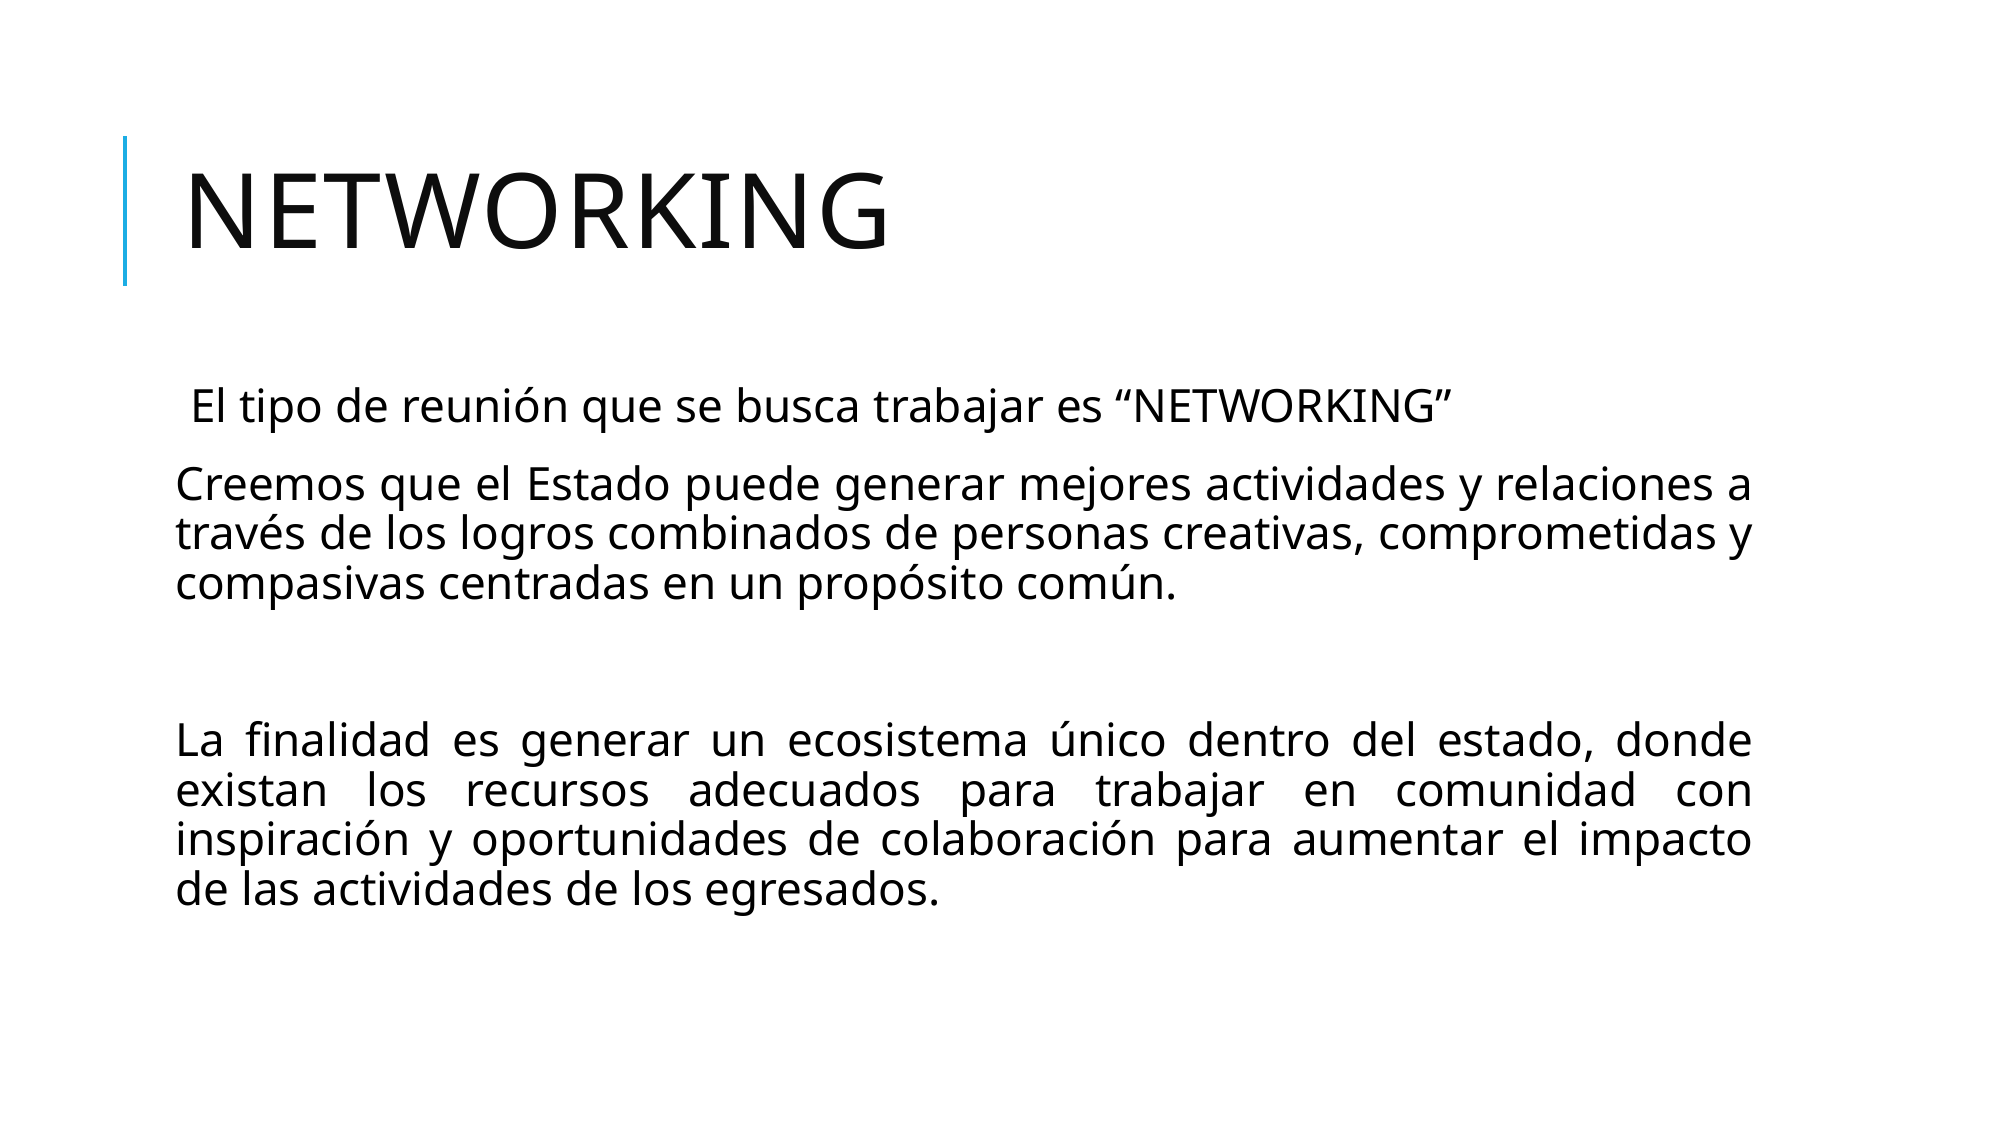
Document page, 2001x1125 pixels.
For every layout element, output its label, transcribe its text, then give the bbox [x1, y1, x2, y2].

title NETWORKING [168, 96, 1763, 342]
list El tipo de reunión que se busca trabajar es “NETWORKING” Creemos que el Estado puede generar mejores actividades y relaciones a través de los logros combinados de personas creativas, comprometidas y compasivas centradas en un propósito común. La finalidad es generar un ecosistema único dentro del estado, donde existan los recursos adecuados para trabajar en comunidad con inspiración y oportunidades de colaboración para aumentar el impacto de las actividades de los egresados. [168, 375, 1763, 1035]
